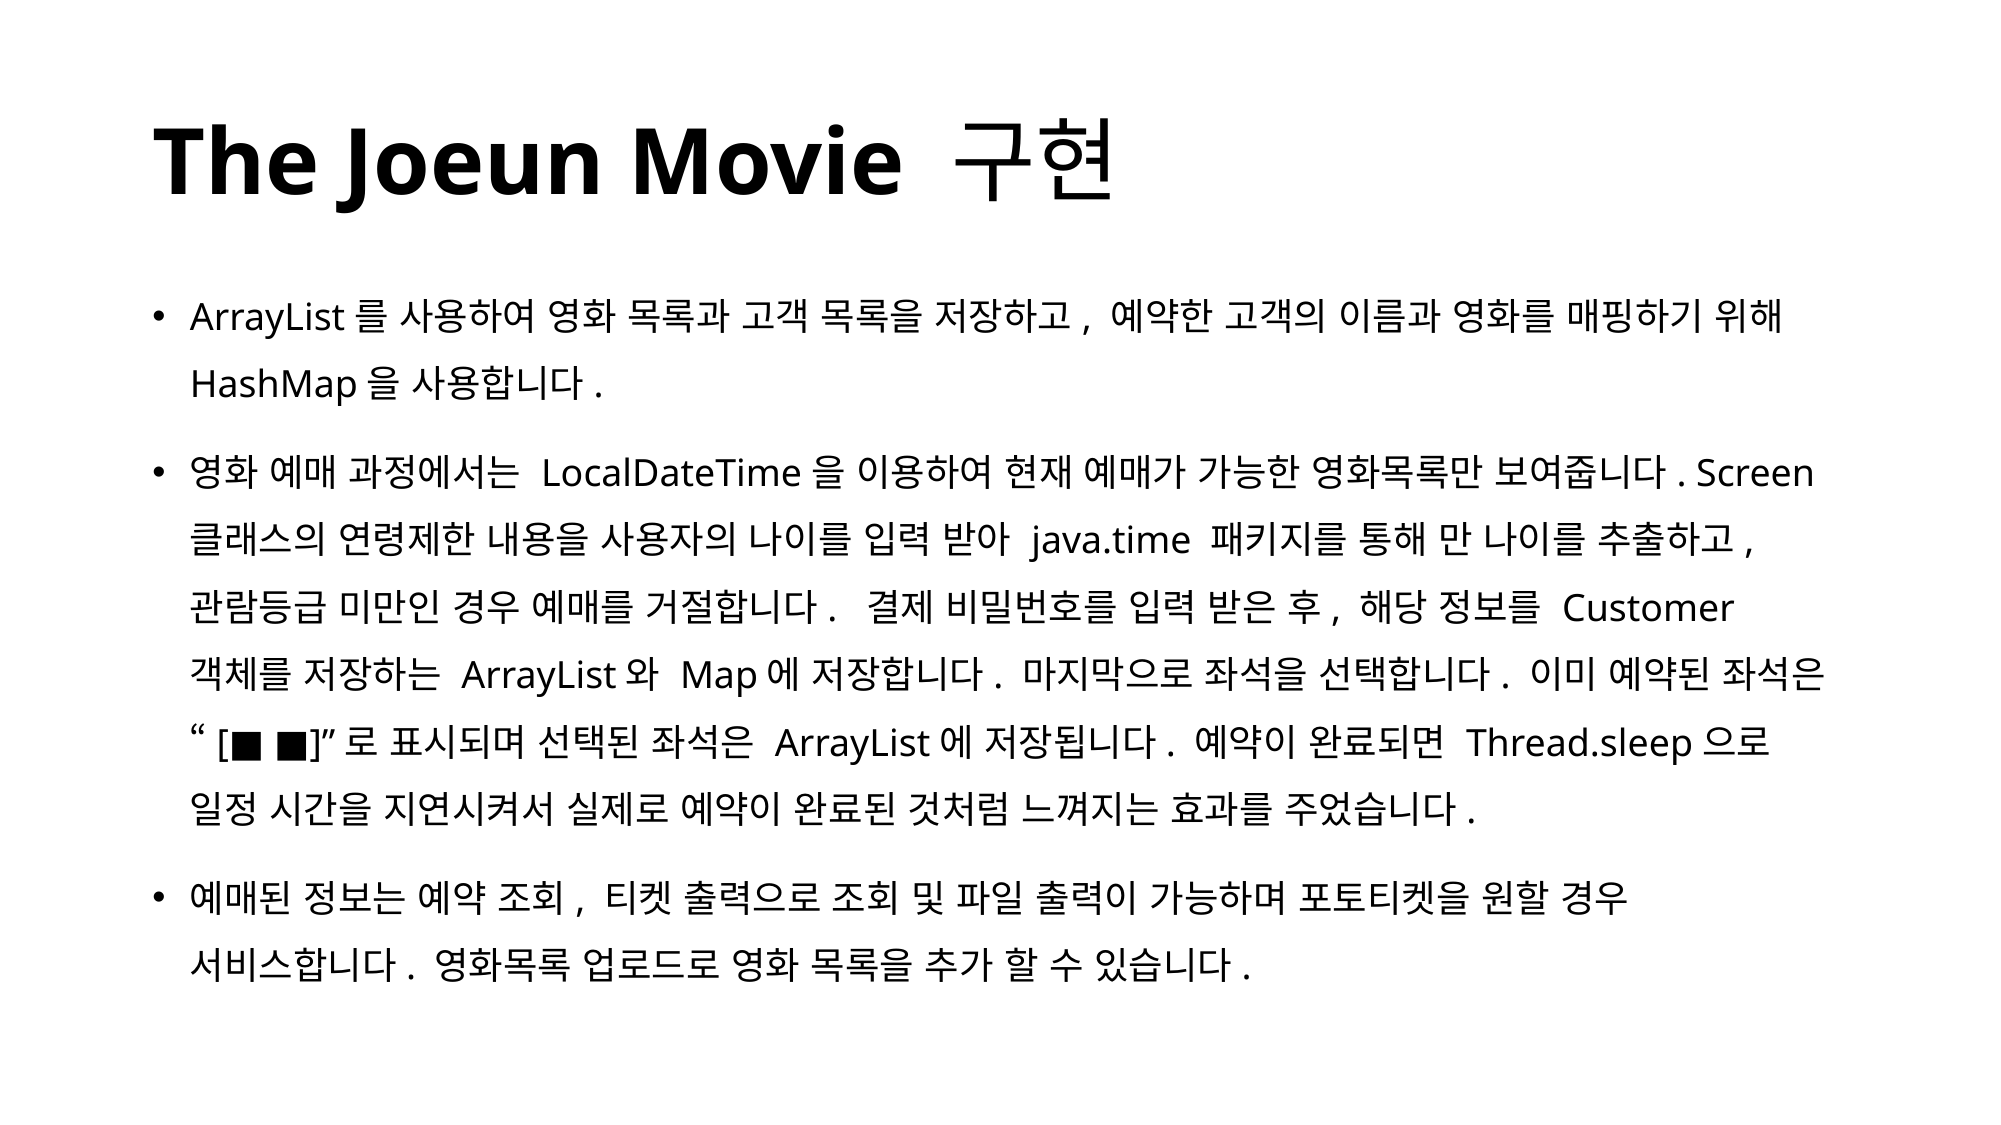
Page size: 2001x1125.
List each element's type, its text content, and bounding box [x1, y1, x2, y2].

title The Joeun Movie 구현 [137, 55, 1863, 262]
list ArrayList를 사용하여 영화 목록과 고객 목록을 저장하고, 예약한 고객의 이름과 영화를 매핑하기 위해 HashMap을 사용합니다. 영화 예매 과정에서는 LocalDateTime을 이용하여 현재 예매가 가능한 영화목록만 보여줍니다. Screen 클래스의 연령제한 내용을 사용자의 나이를 입력 받아 java.time 패키지를 통해 만 나이를 추출하고, 관람등급 미만인 경우 예매를 거절합니다. 결제 비밀번호를 입력 받은 후, 해당 정보를 Customer 객체를 저장하는 ArrayList와 Map에 저장합니다. 마지막으로 좌석을 선택합니다. 이미 예약된 좌석은 “[■ ■]”로 표시되며 선택된 좌석은 ArrayList에 저장됩니다. 예약이 완료되면 Thread.sleep으로 일정 시간을 지연시켜서 실제로 예약이 완료된 것처럼 느껴지는 효과를 주었습니다. 예매된 정보는 예약 조회, 티켓 출력으로 조회 및 파일 출력이 가능하며 포토티켓을 원할 경우 서비스합니다. 영화목록 업로드로 영화 목록을 추가 할 수 있습니다. [137, 262, 1863, 1066]
